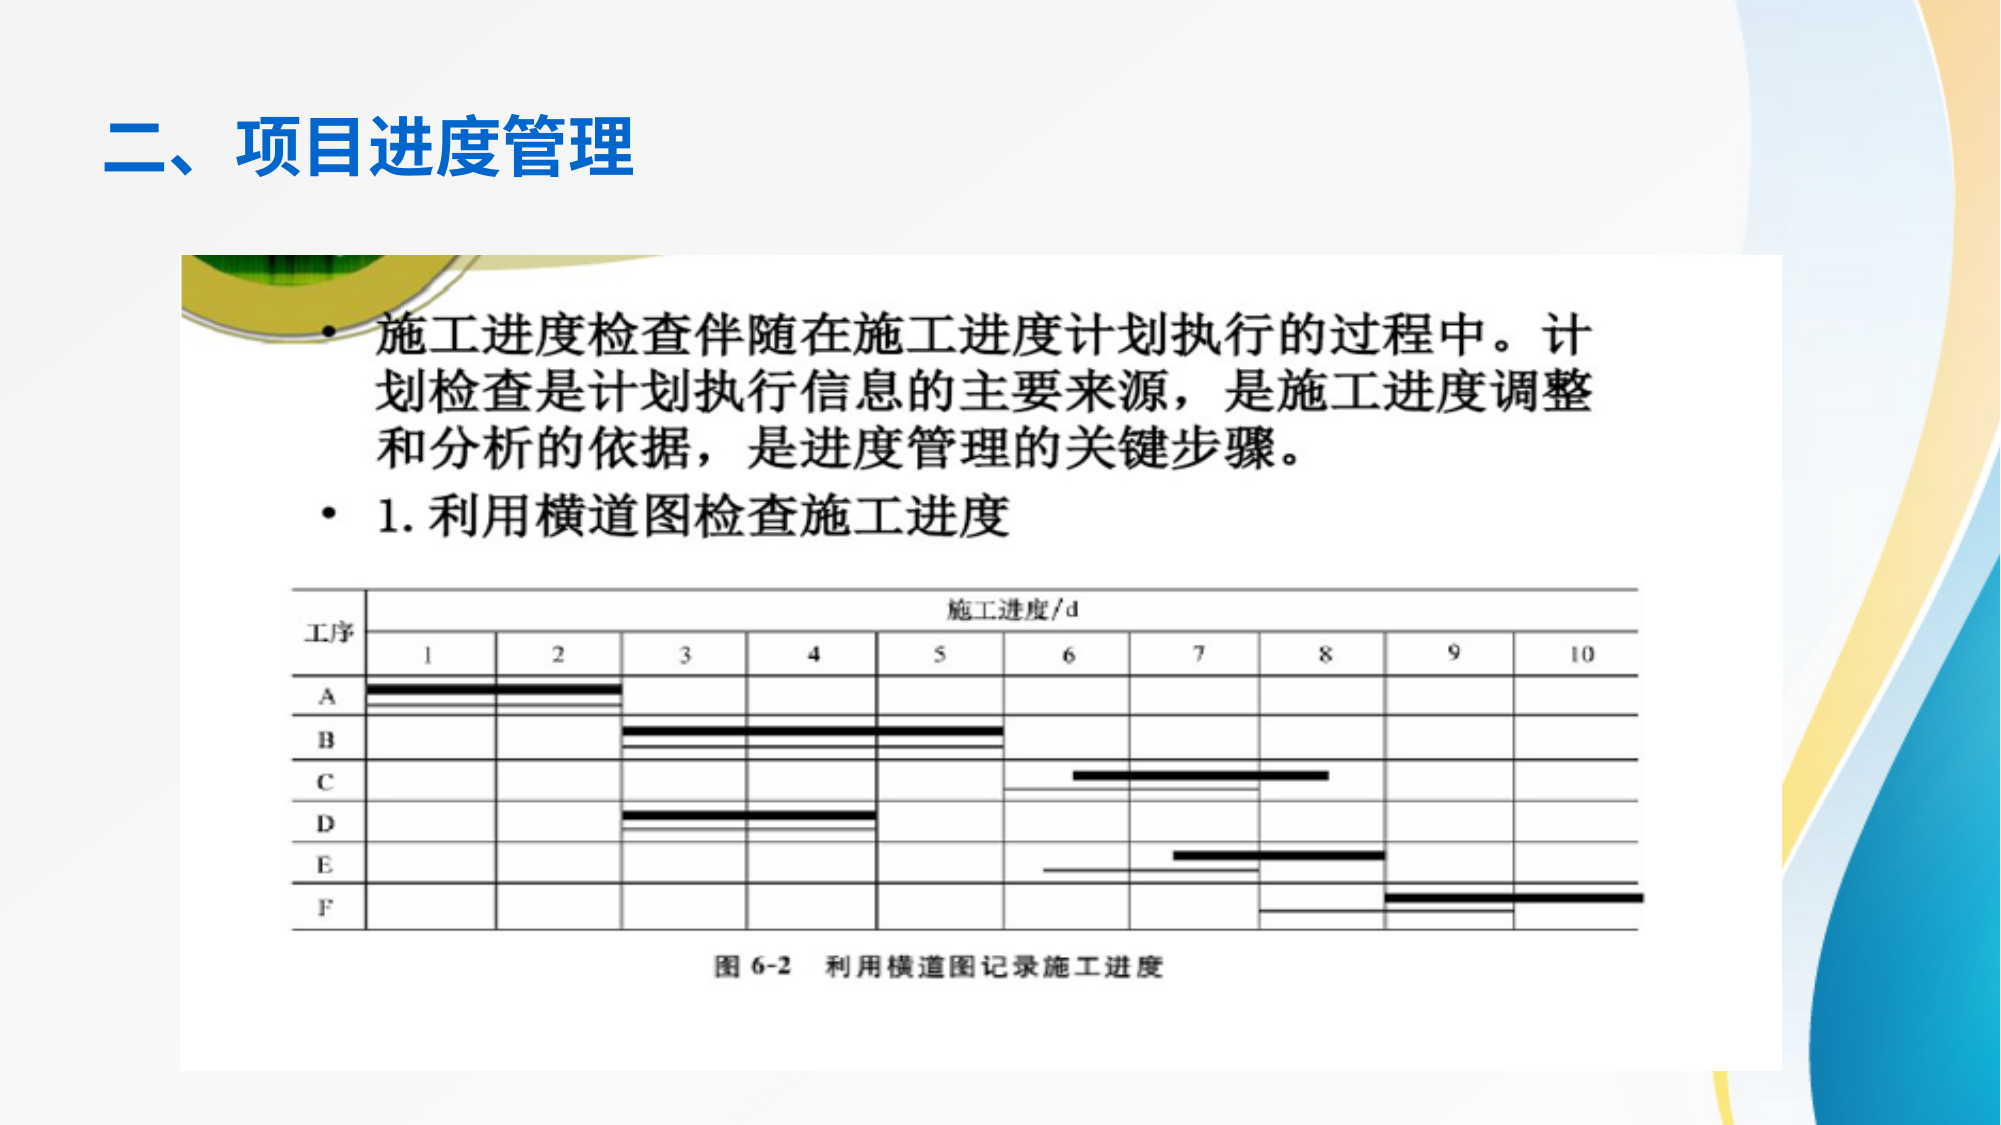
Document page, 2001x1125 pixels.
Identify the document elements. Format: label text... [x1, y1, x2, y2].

text_box 二、项目进度管理 [86, 97, 754, 193]
picture [0, 0, 2001, 1125]
